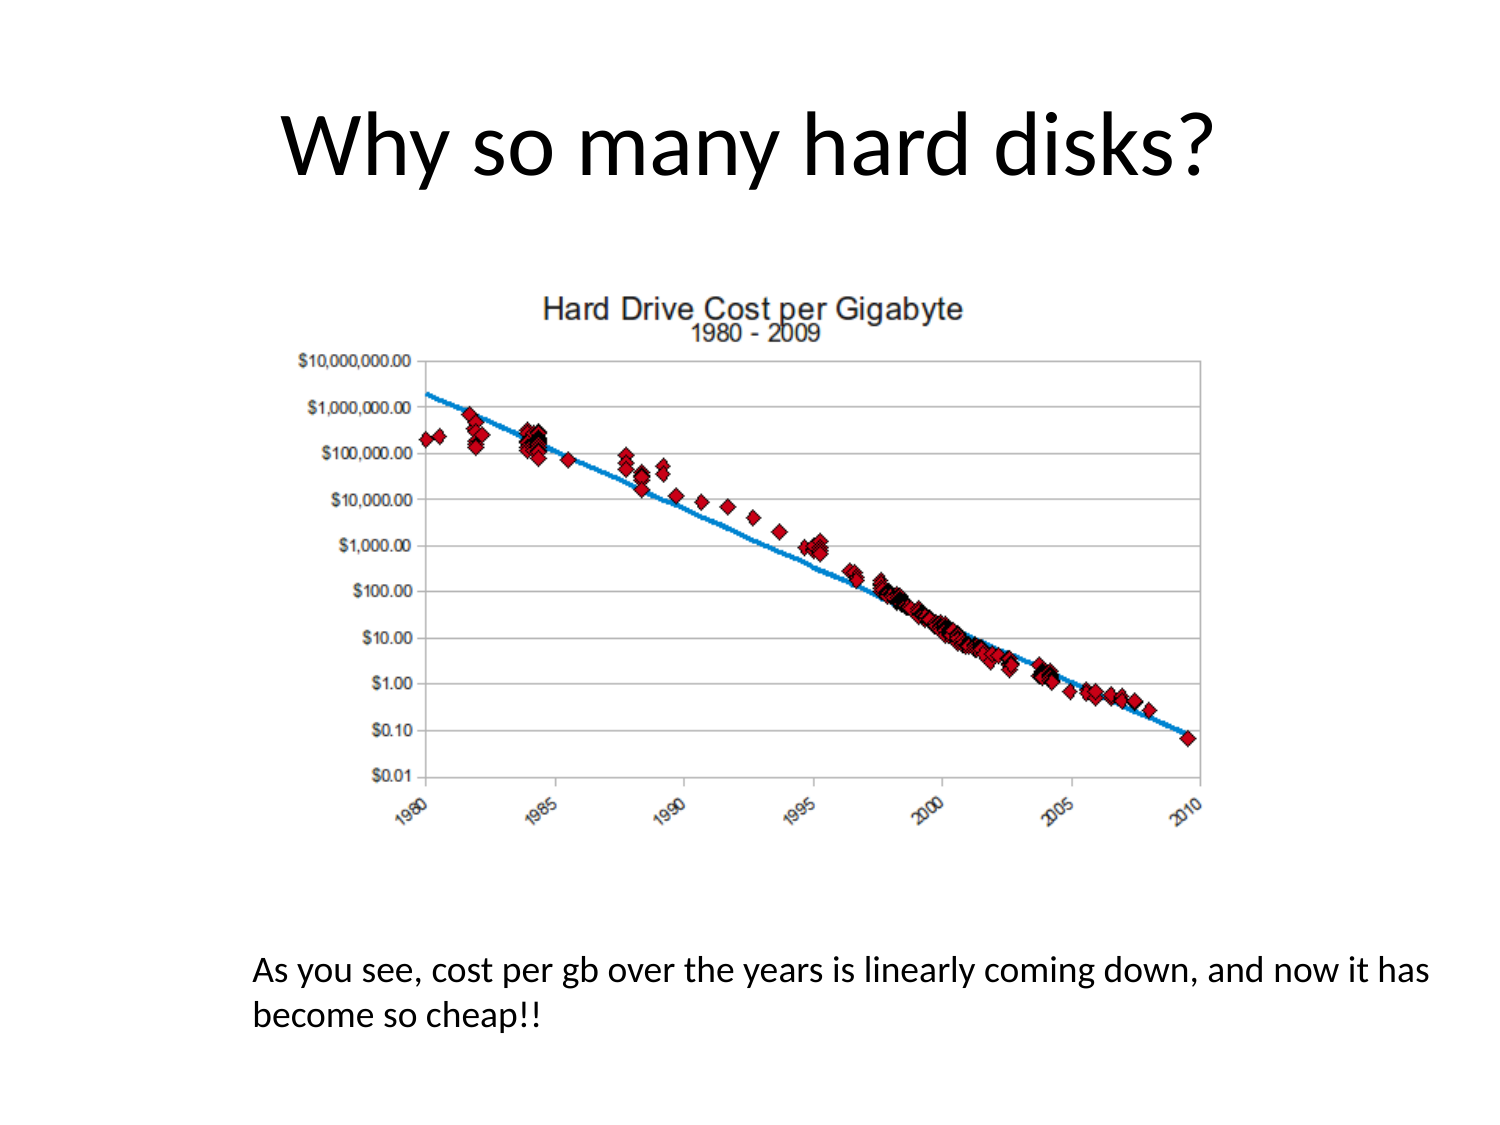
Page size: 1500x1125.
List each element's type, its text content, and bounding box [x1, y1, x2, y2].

text_box As you see, cost per gb over the years is linearly coming down, and now it has become so cheap!! [237, 937, 1450, 1043]
picture [286, 292, 1214, 833]
title Why so many hard disks? [75, 45, 1425, 233]
